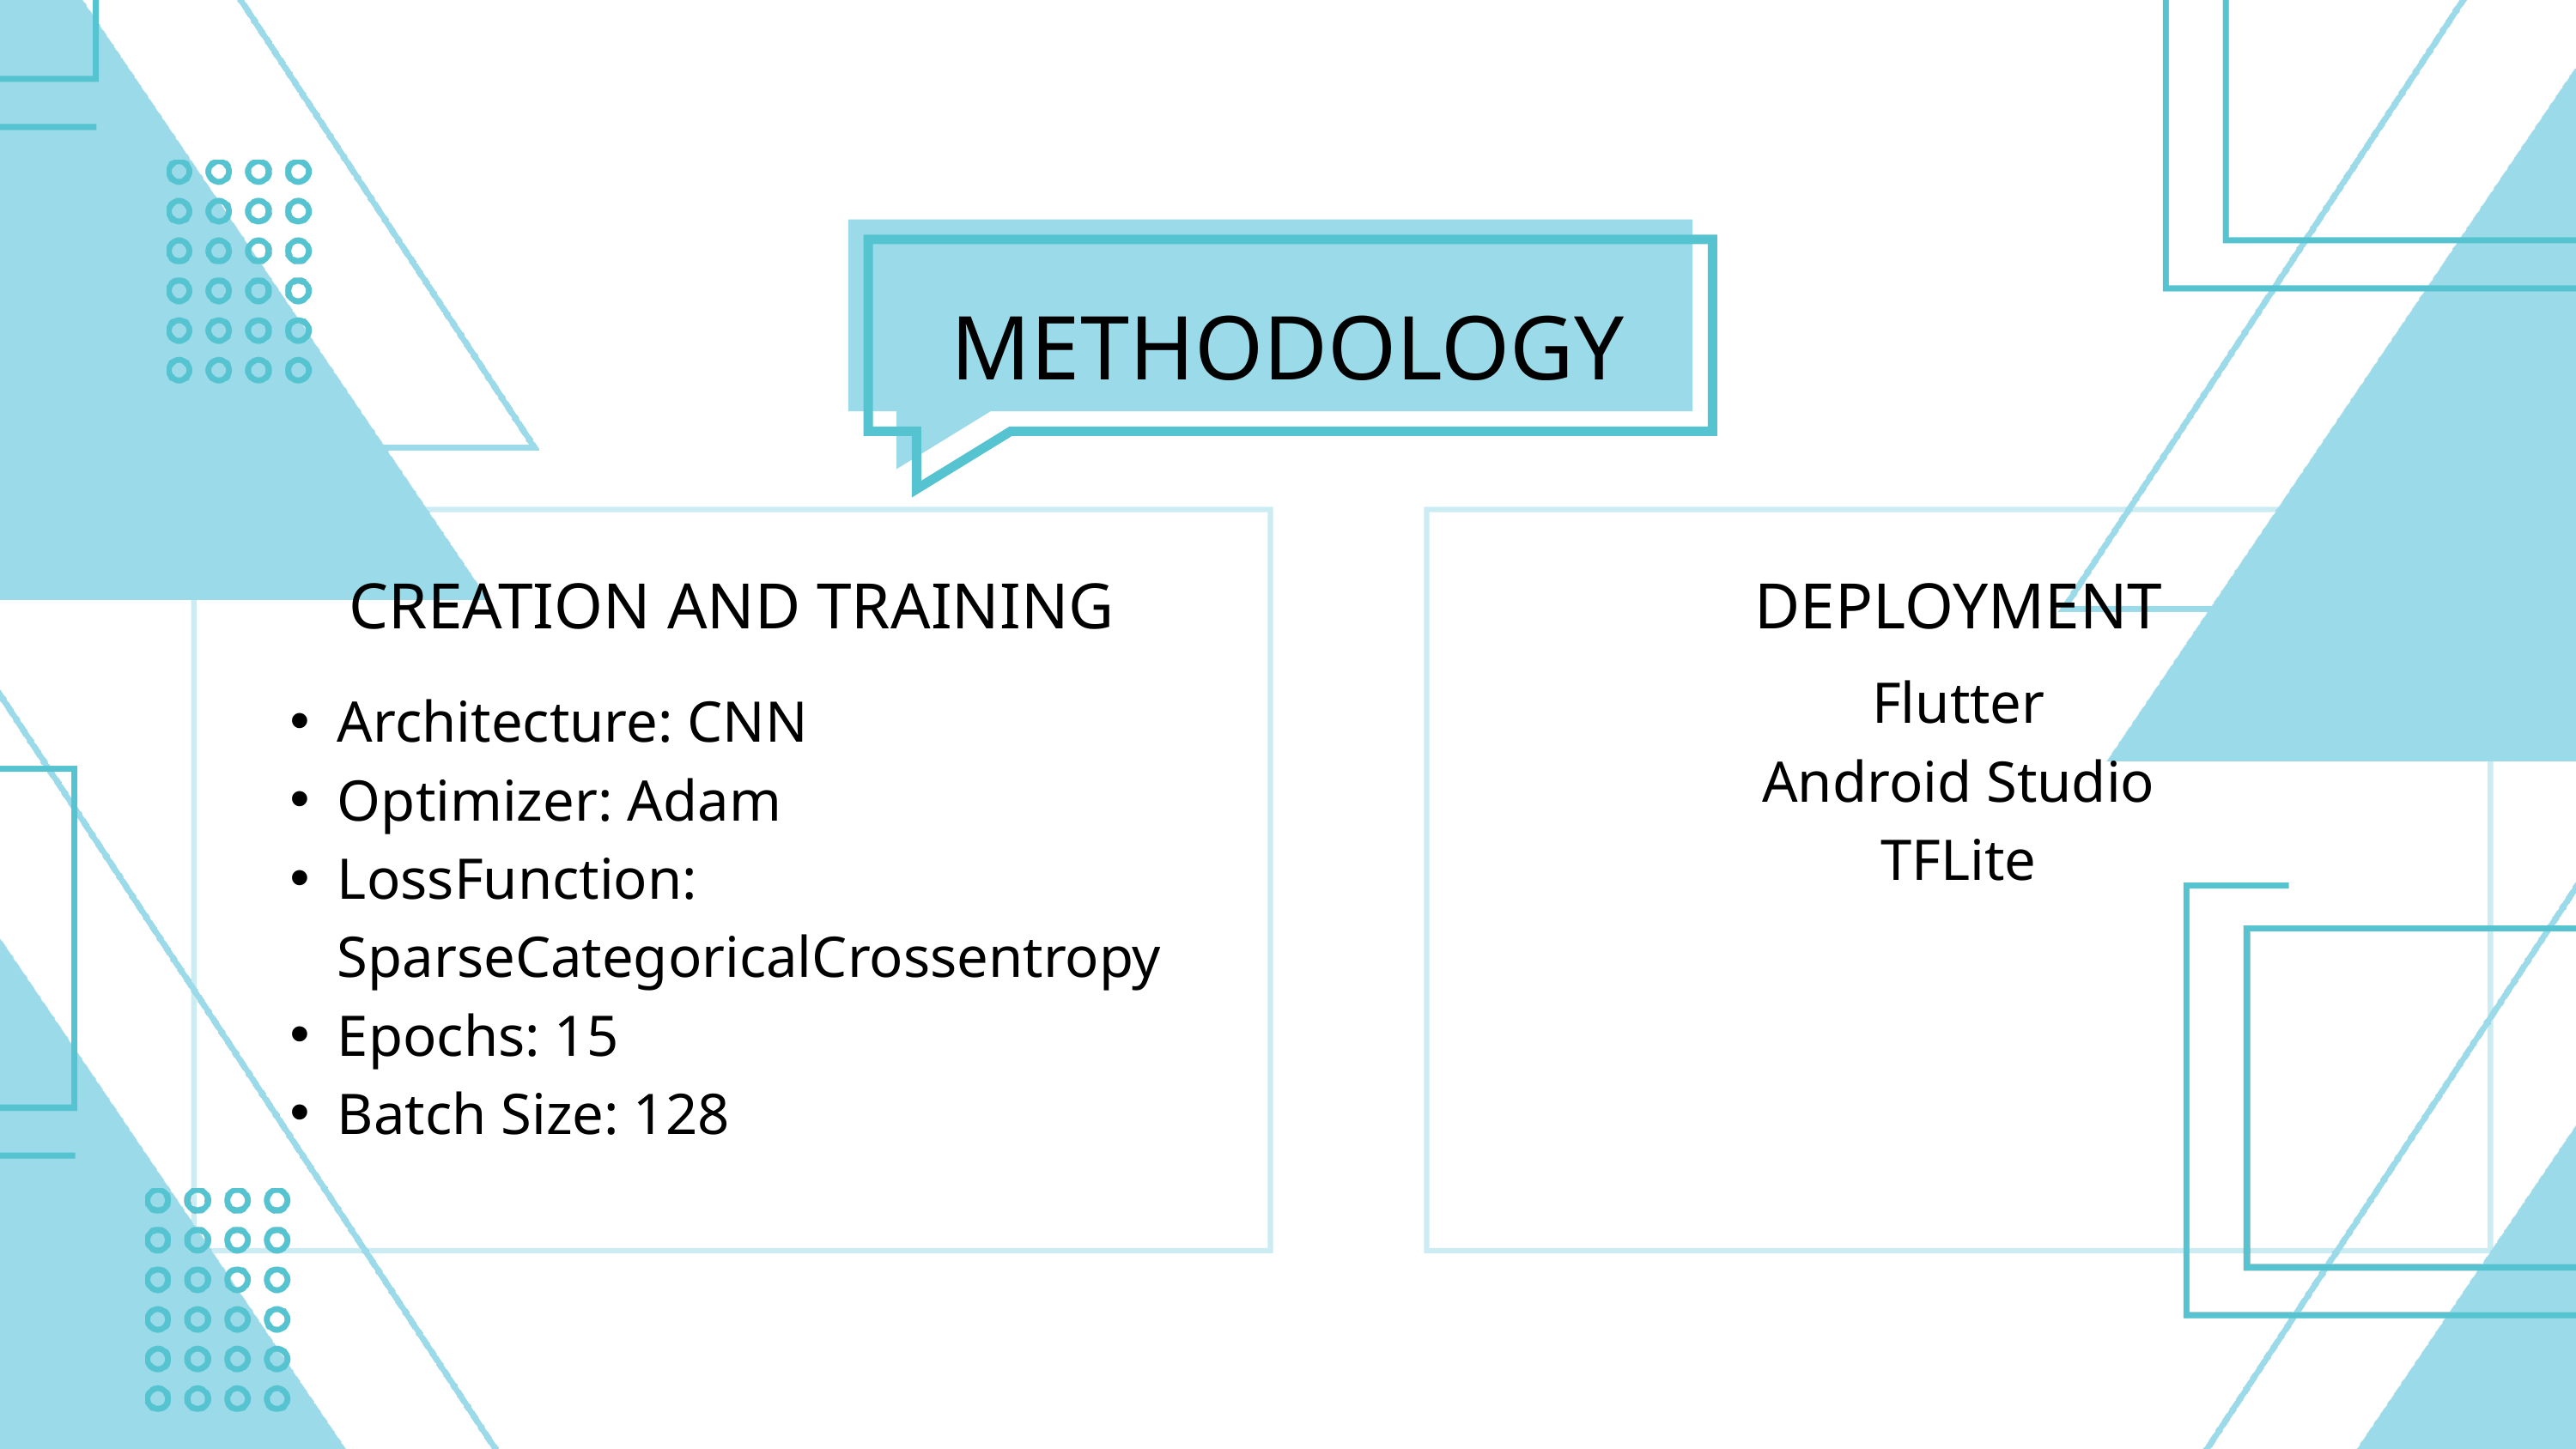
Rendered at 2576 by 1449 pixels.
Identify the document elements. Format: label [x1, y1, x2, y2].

text_box [848, 219, 1693, 470]
text_box [1426, 509, 2491, 1252]
text_box [2078, 849, 2576, 1449]
text_box [193, 509, 1271, 1252]
text_box [867, 239, 1713, 489]
text_box [0, 689, 519, 1449]
text_box [2057, 0, 2576, 761]
text_box [0, 0, 540, 600]
